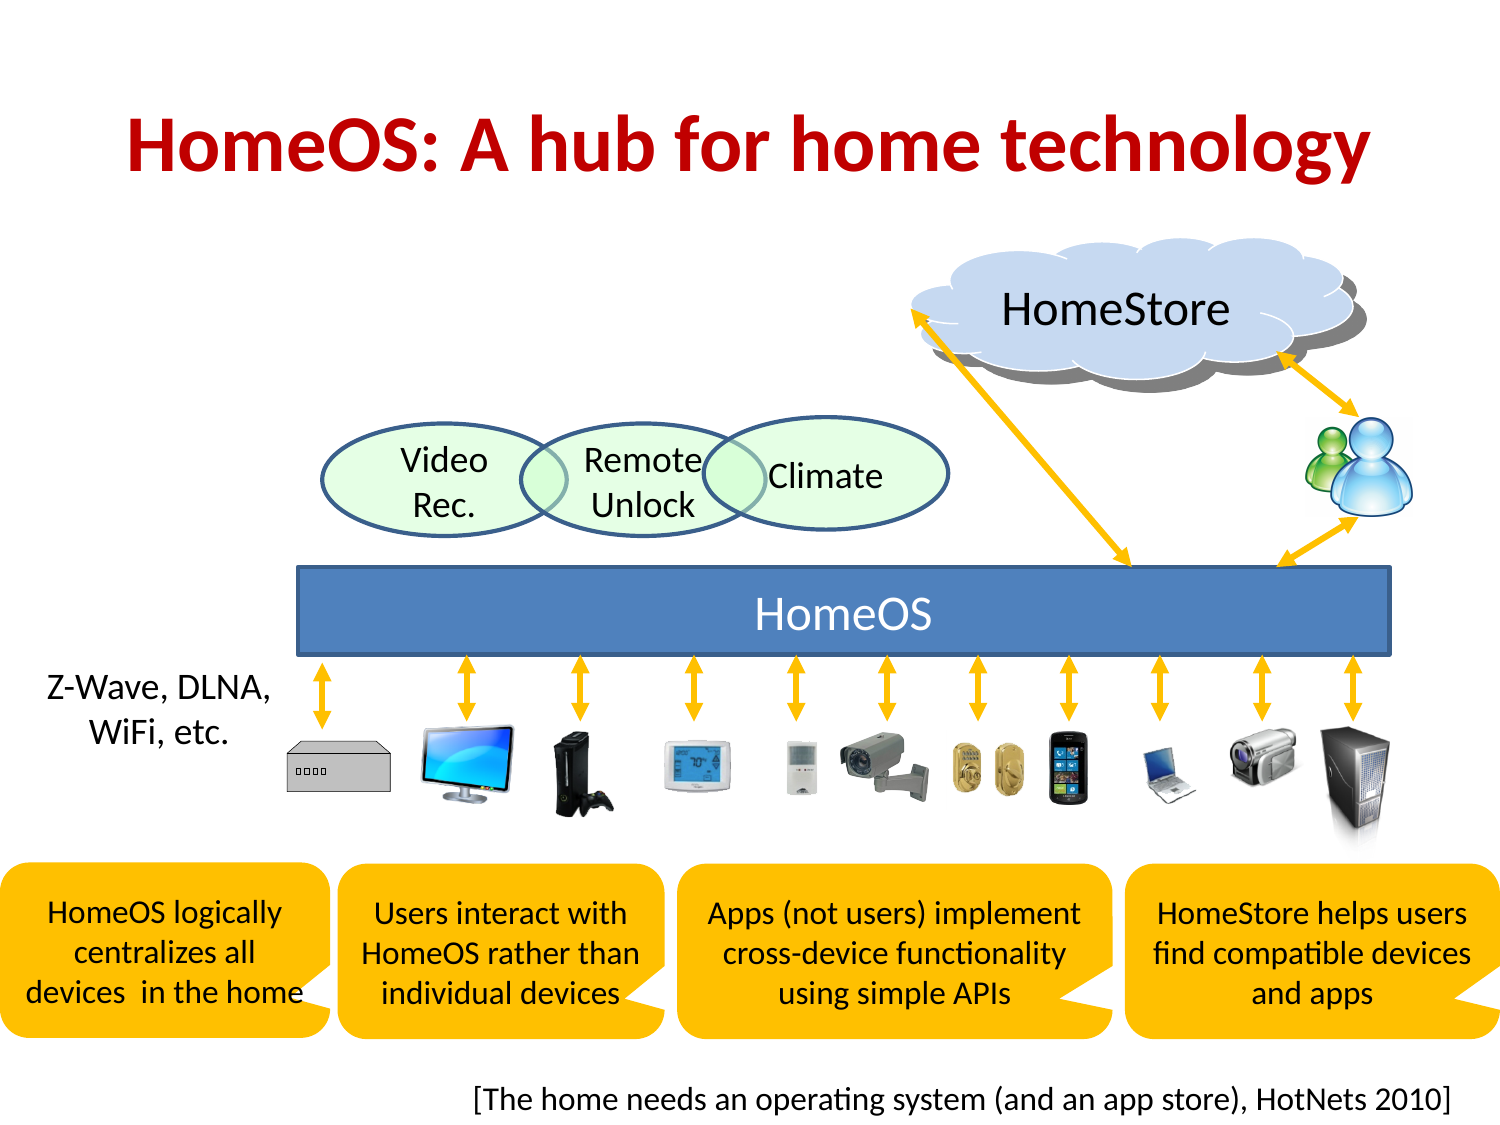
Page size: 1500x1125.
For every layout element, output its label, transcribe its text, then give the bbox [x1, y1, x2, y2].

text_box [1275, 515, 1360, 568]
picture [1049, 731, 1088, 805]
text_box HomeOS [296, 565, 1392, 657]
picture [550, 730, 616, 818]
picture [1320, 726, 1390, 863]
text_box HomeStore helps users find compatible devices and apps [1122, 861, 1500, 1042]
text_box Remote Unlock [518, 421, 740, 539]
picture [1134, 741, 1204, 812]
text_box HomeStore [910, 237, 1354, 380]
text_box Apps (not users) implement cross-device functionality using simple APIs [675, 861, 1115, 1042]
text_box Z-Wave, DLNA, WiFi, etc. [31, 654, 288, 759]
picture [946, 730, 1029, 812]
title HomeOS: A hub for home technology [75, 45, 1425, 233]
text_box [1275, 350, 1360, 418]
picture [840, 731, 929, 802]
text_box HomeOS logically centralizes all devices in the home [0, 860, 333, 1041]
text_box Climate [701, 415, 951, 532]
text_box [321, 654, 1354, 730]
picture [416, 730, 516, 812]
picture [654, 732, 741, 800]
picture [1221, 730, 1304, 799]
text_box [The home needs an operating system (and an app store), HotNets 2010] [457, 1069, 1500, 1125]
picture [286, 740, 391, 793]
text_box Users interact with HomeOS rather than individual devices [335, 861, 667, 1042]
picture [777, 733, 826, 800]
text_box Video Rec. [320, 421, 544, 539]
picture [1305, 416, 1413, 517]
